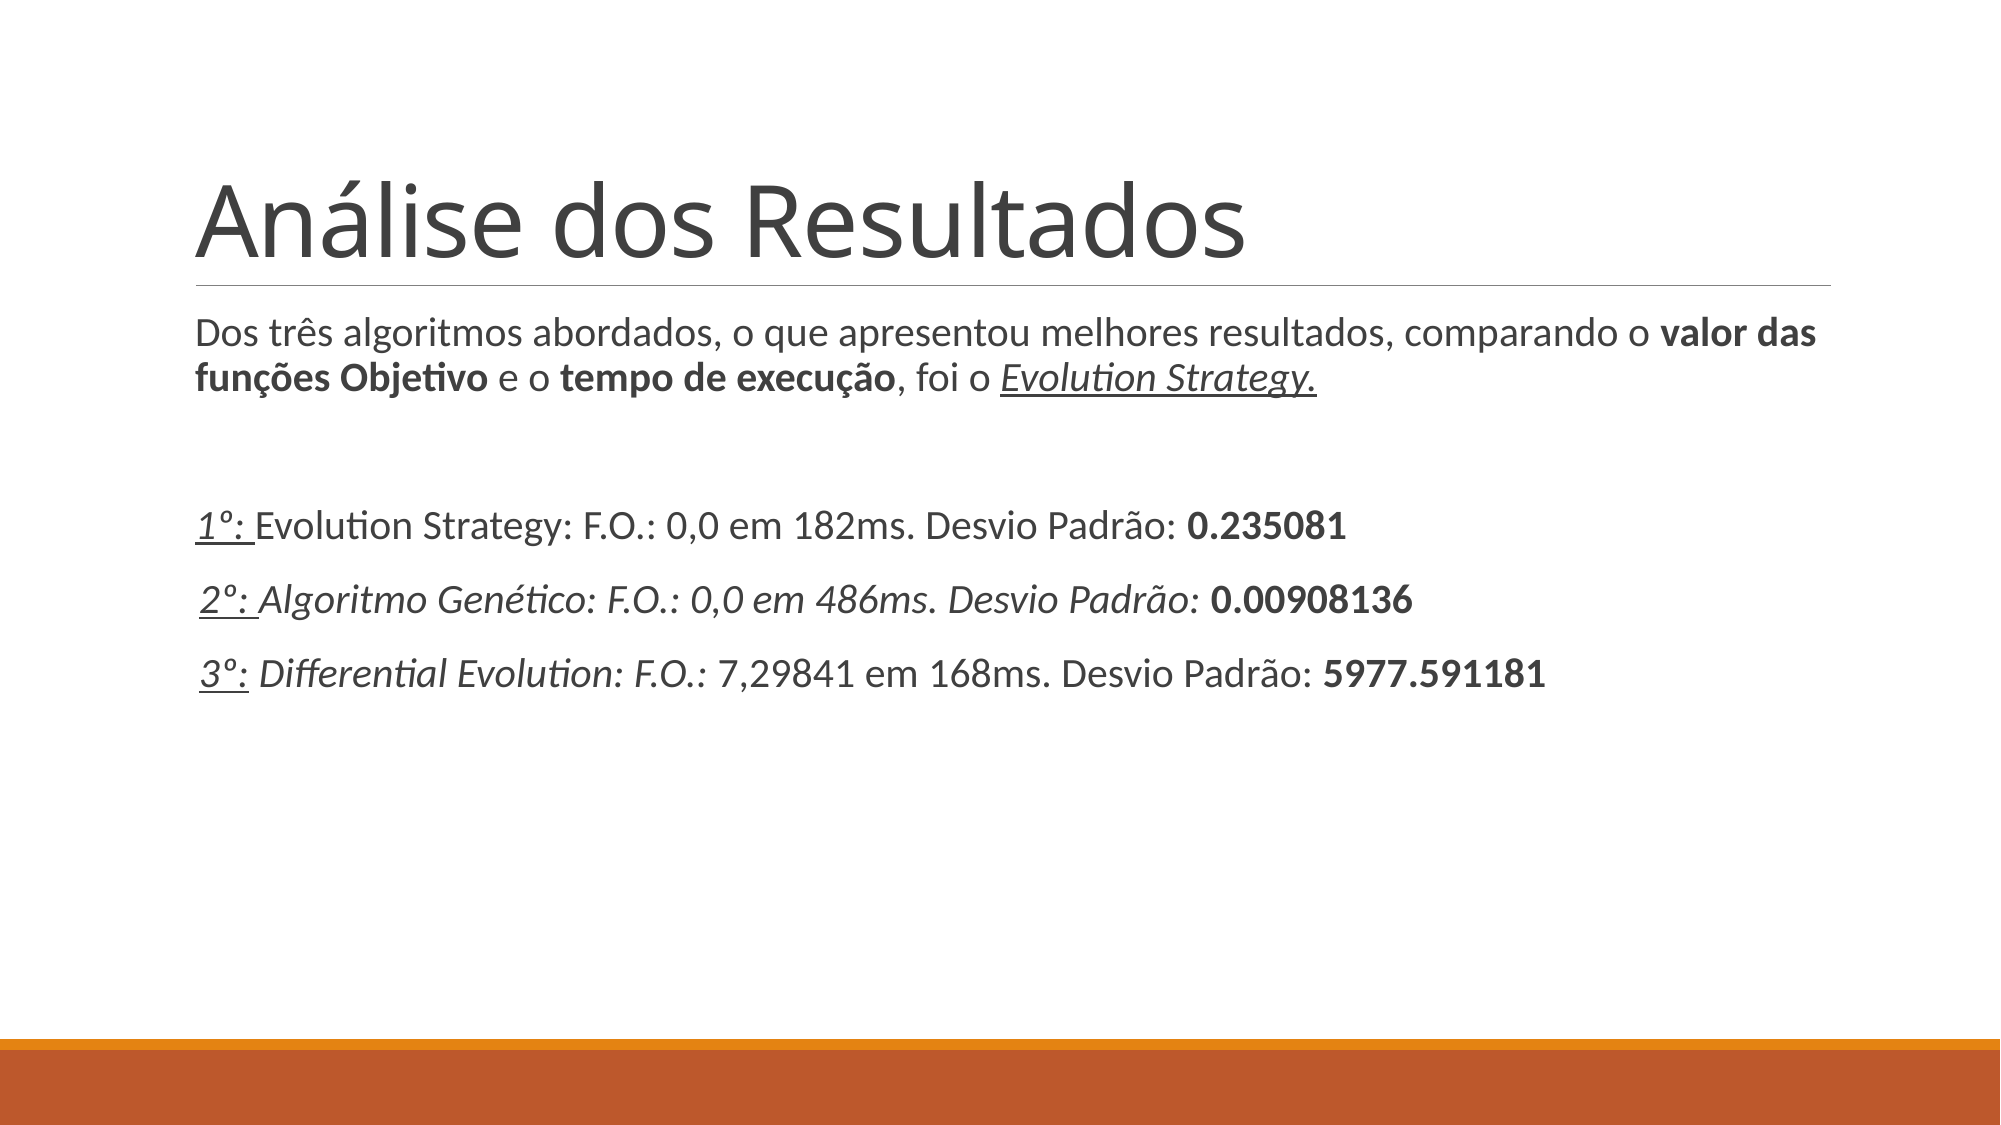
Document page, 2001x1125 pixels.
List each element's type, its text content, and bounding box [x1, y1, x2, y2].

list Dos três algoritmos abordados, o que apresentou melhores resultados, comparando o valor das funções Objetivo e o tempo de execução, foi o Evolution Strategy. 1º: Evolution Strategy: F.O.: 0,0 em 182ms. Desvio Padrão: 0.235081 2º: Algoritmo Genético: F.O.: 0,0 em 486ms. Desvio Padrão: 0.00908136 3º: Differential Evolution: F.O.: 7,29841 em 168ms. Desvio Padrão: 5977.591181 [180, 302, 1830, 963]
title Análise dos Resultados [180, 47, 1830, 285]
